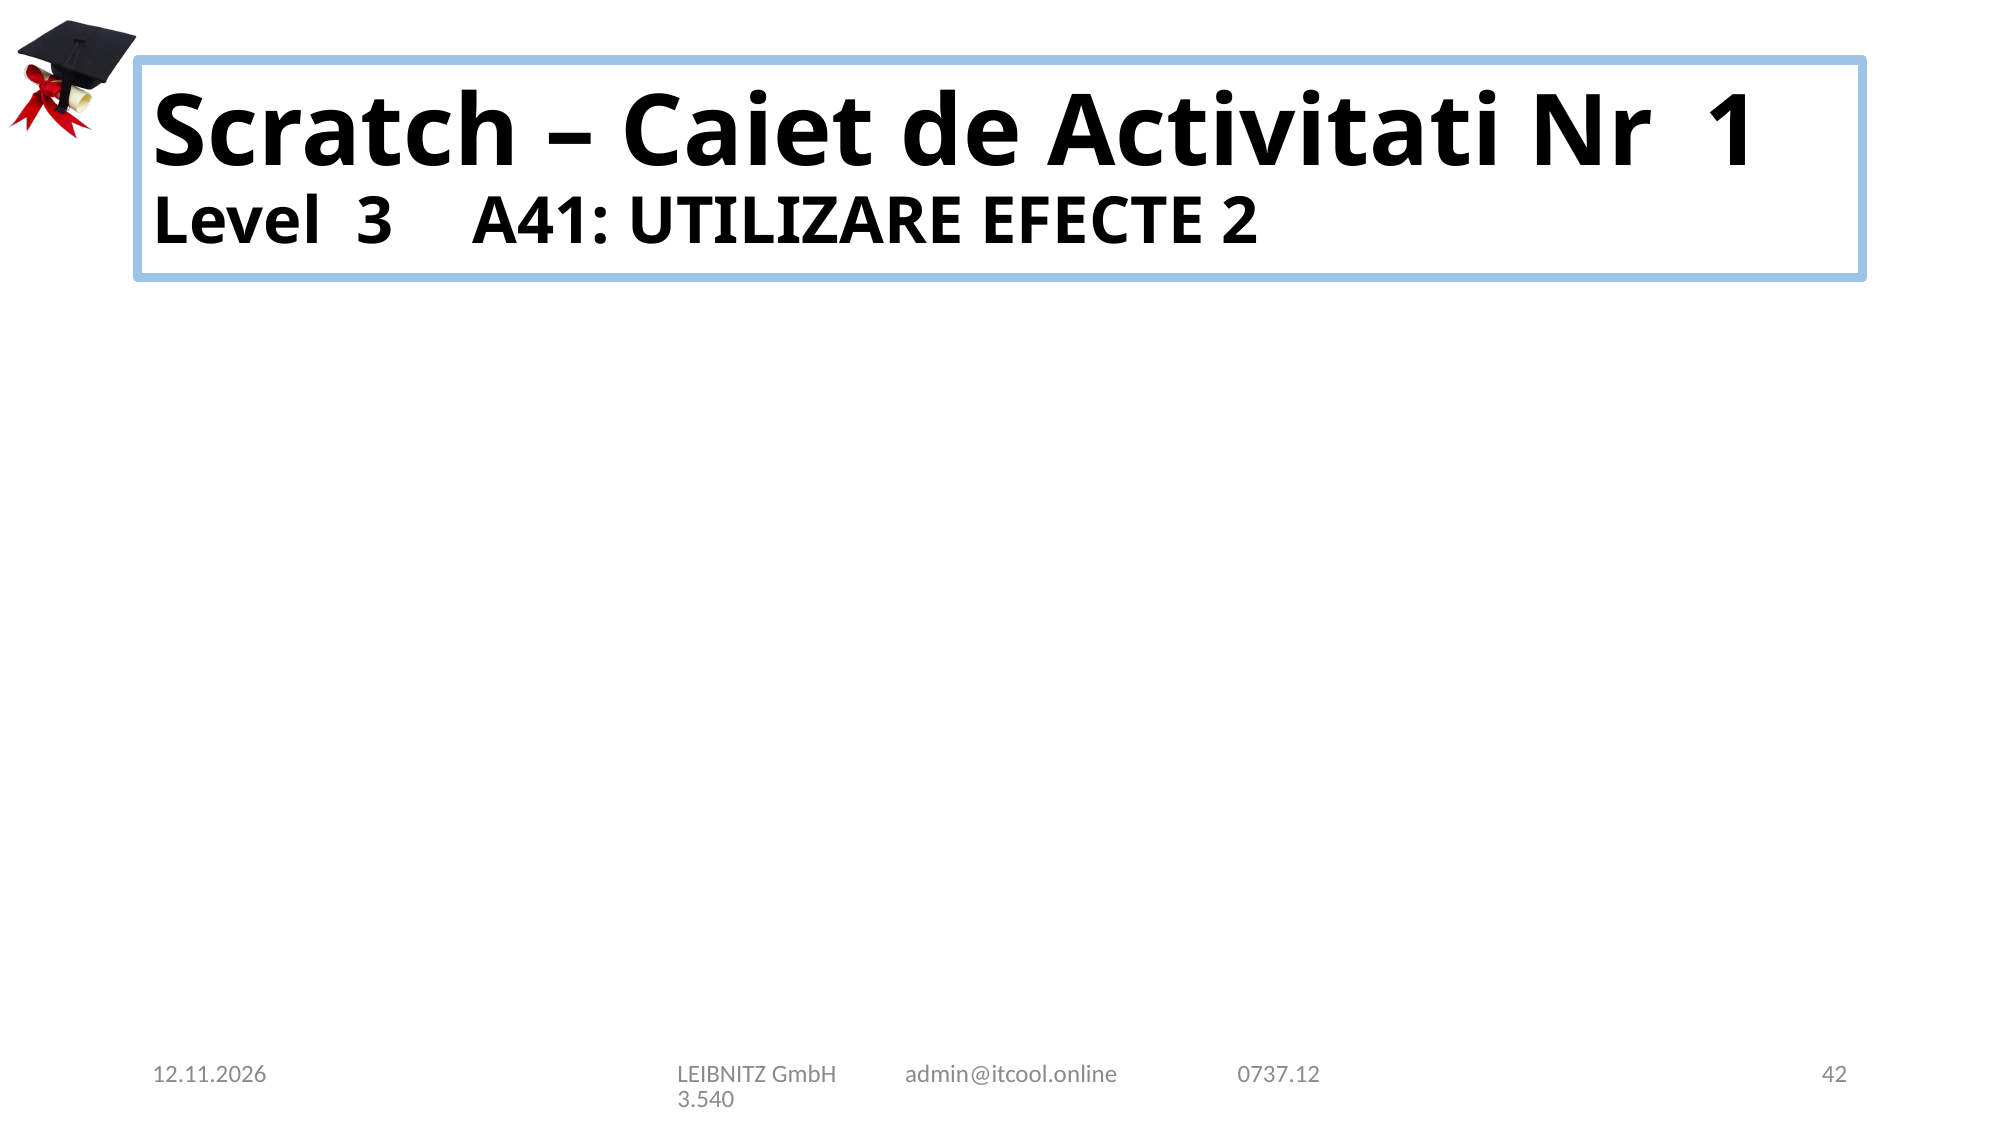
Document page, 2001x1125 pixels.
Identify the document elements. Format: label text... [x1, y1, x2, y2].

footer LEIBNITZ GmbH admin@itcool.online 0737.123.540 [662, 1042, 1338, 1103]
slide_number 42 [1412, 1042, 1863, 1103]
picture [7, 17, 138, 148]
text_box Scratch – Caiet de Activitati Nr 1 Level 3 A41: UTILIZARE EFECTE 2 [137, 59, 1863, 278]
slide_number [137, 1042, 588, 1103]
